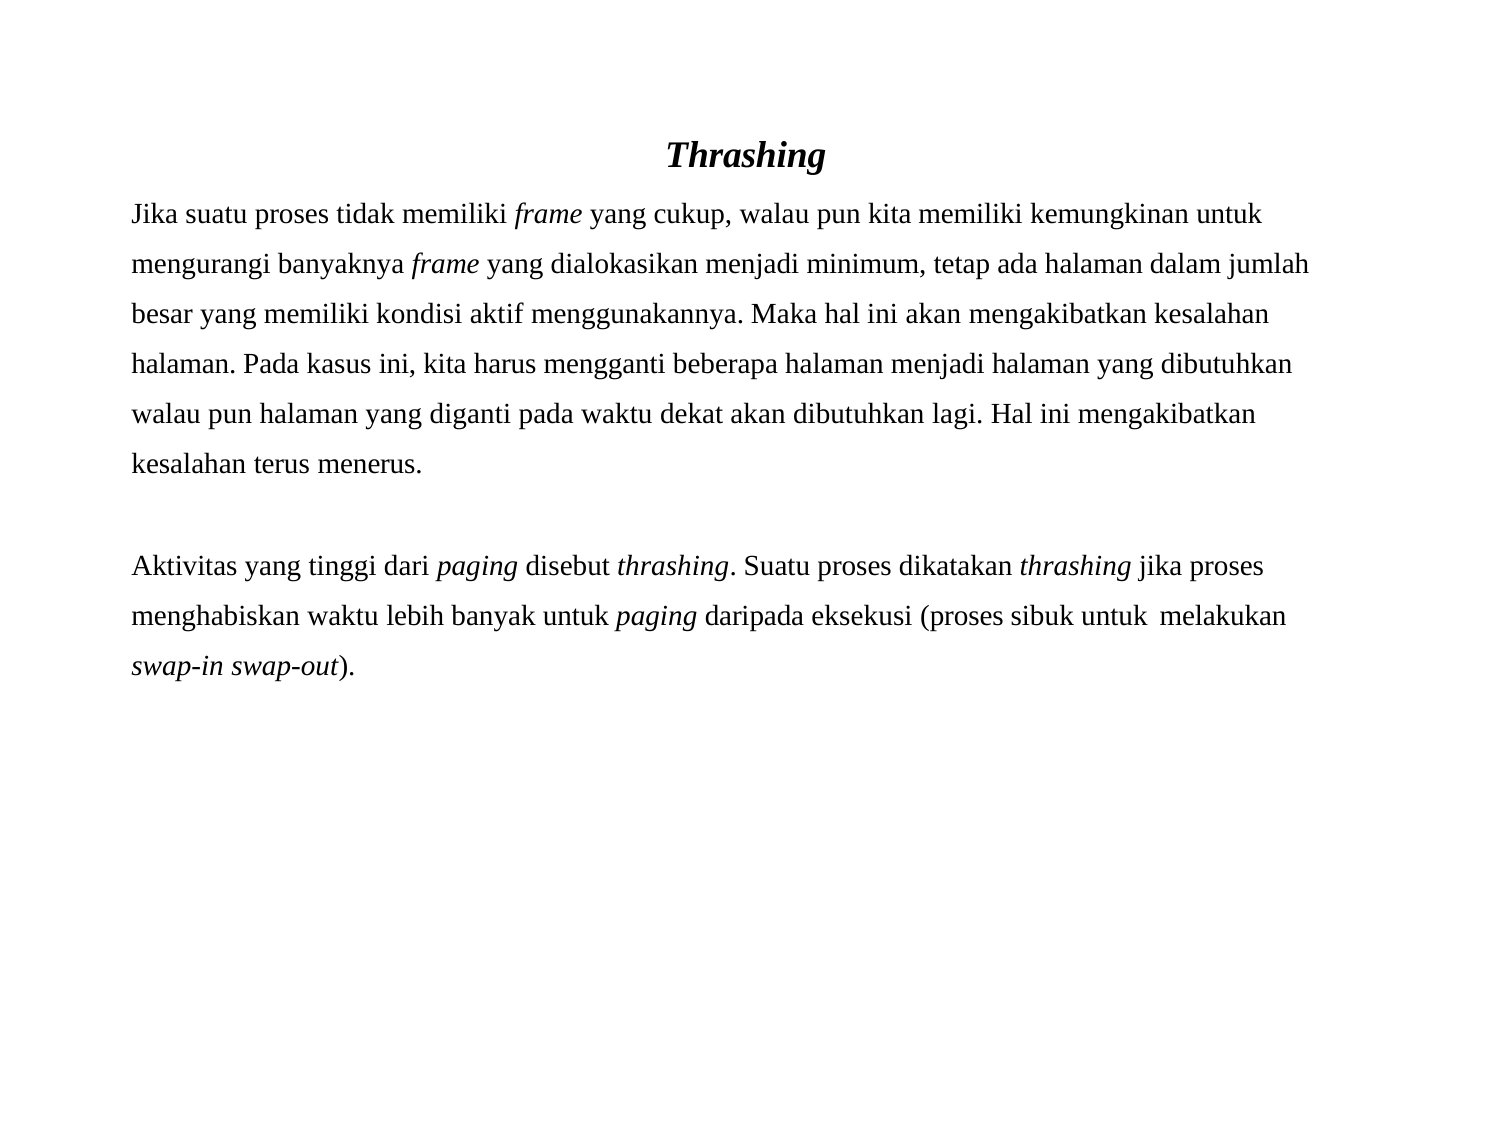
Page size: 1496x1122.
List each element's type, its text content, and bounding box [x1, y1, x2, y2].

text_box Aktivitas yang tinggi dari paging disebut thrashing. Suatu proses dikatakan thrashing jika proses menghabiskan waktu lebih banyak untuk paging daripada eksekusi (proses sibuk untuk melakukan swap-in swap-out). [129, 529, 1362, 682]
title Thrashing Jika suatu proses tidak memiliki frame yang cukup, walau pun kita memiliki kemungkinan untuk mengurangi banyaknya frame yang dialokasikan menjadi minimum, tetap ada halaman dalam jumlah besar yang memiliki kondisi aktif menggunakannya. Maka hal ini akan mengakibatkan kesalahan halaman. Pada kasus ini, kita harus mengganti beberapa halaman menjadi halaman yang dibutuhkan walau pun halaman yang diganti pada waktu dekat akan dibutuhkan lagi. Hal ini mengakibatkan kesalahan terus menerus. [129, 103, 1363, 479]
